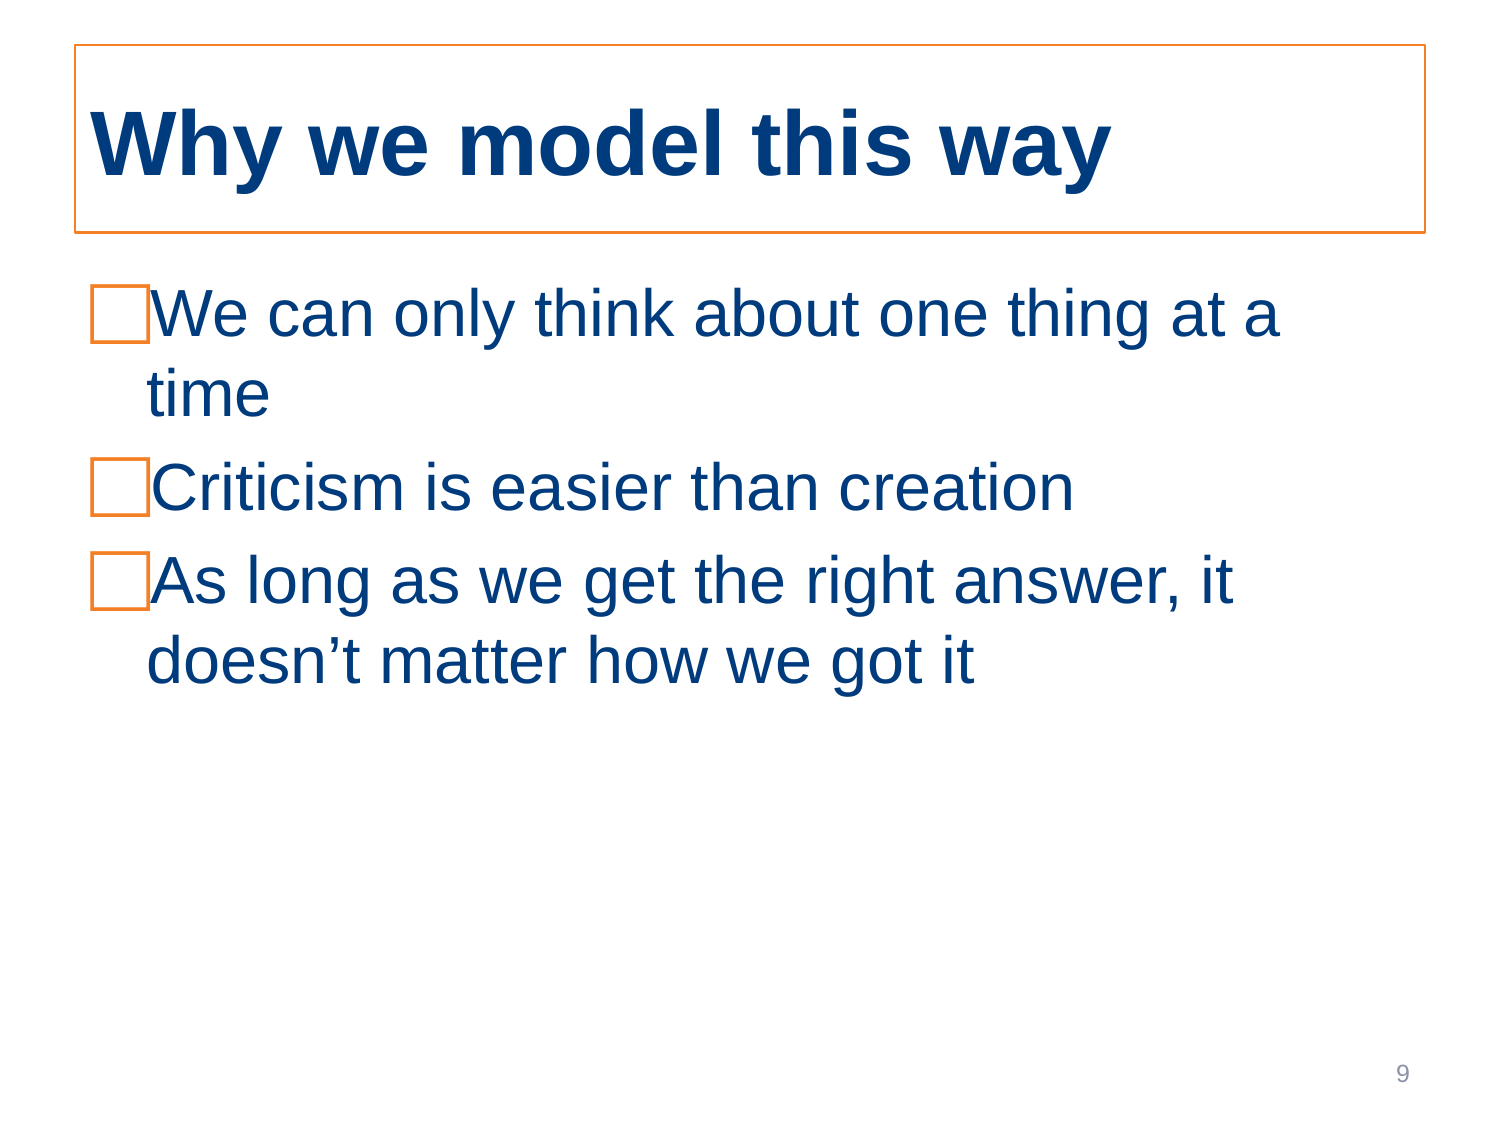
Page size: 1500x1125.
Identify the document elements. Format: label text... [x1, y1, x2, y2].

title Why we model this way [74, 44, 1426, 234]
slide_number 9 [1074, 1042, 1425, 1103]
list We can only think about one thing at a time Criticism is easier than creation As long as we get the right answer, it doesn’t matter how we got it [75, 262, 1425, 1038]
